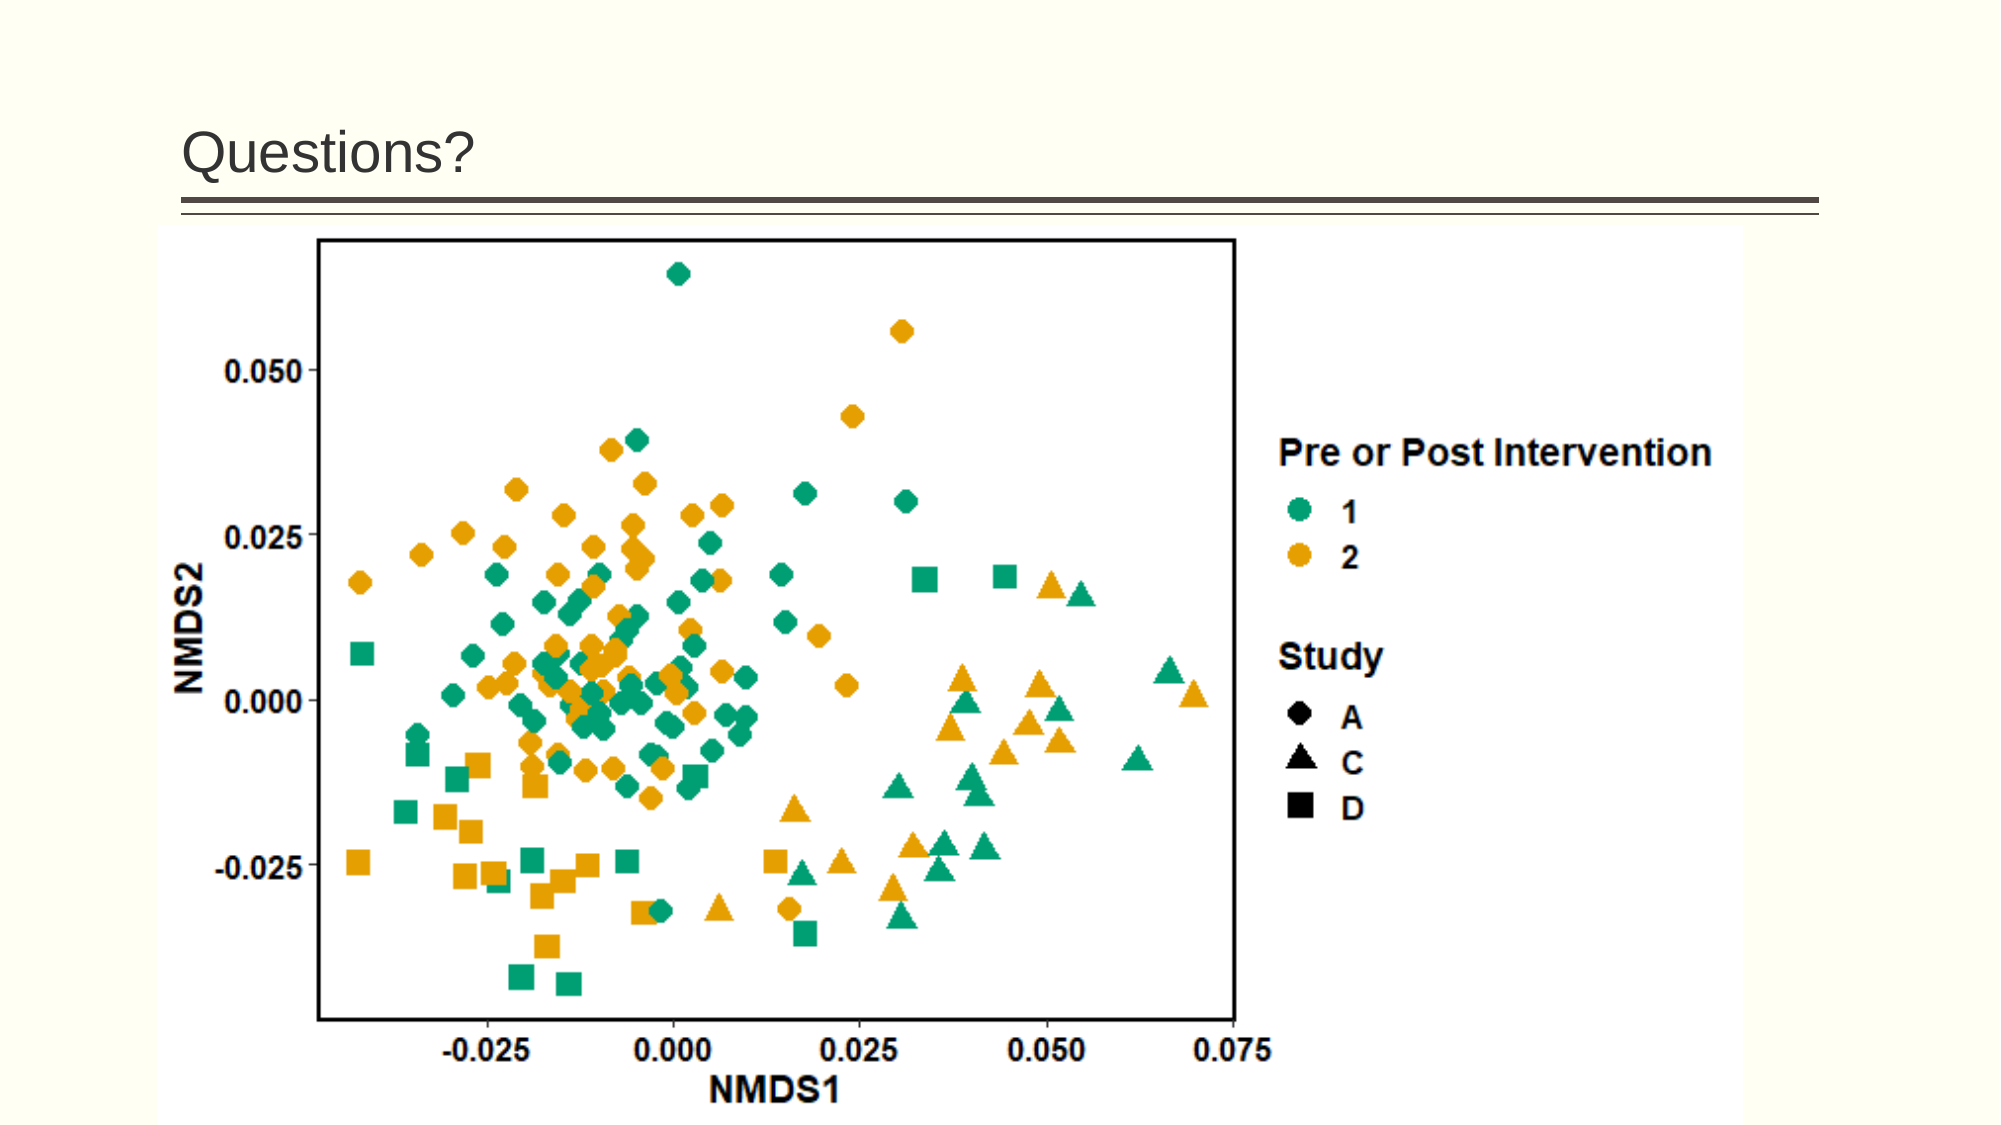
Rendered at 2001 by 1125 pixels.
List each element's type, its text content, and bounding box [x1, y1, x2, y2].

title Questions? [181, 12, 1819, 193]
picture [156, 225, 1743, 1125]
